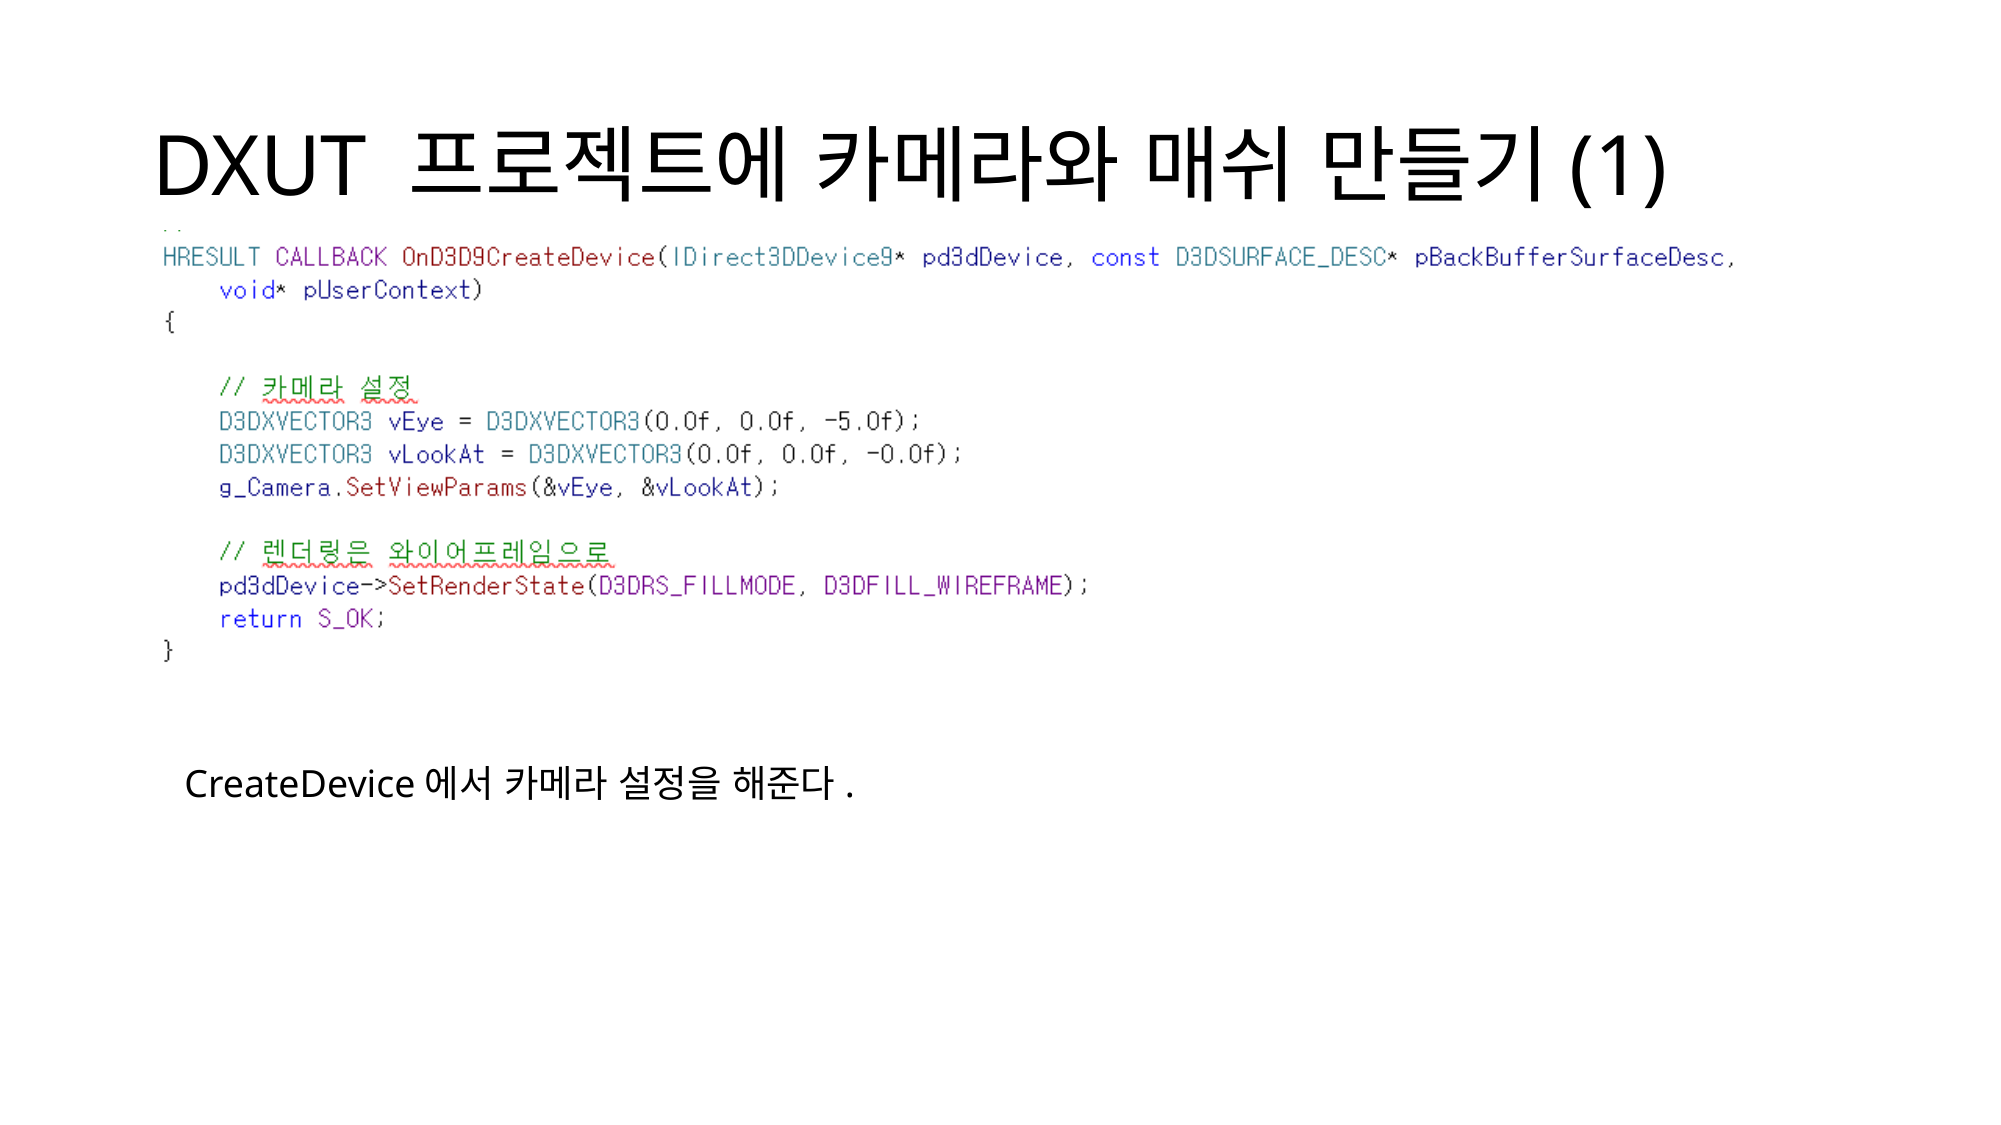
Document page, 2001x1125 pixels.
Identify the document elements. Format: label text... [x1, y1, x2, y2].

picture [160, 230, 1745, 673]
text_box CreateDevice에서 카메라 설정을 해준다. [169, 752, 870, 858]
title DXUT 프로젝트에 카메라와 매쉬 만들기(1) [137, 59, 1863, 278]
